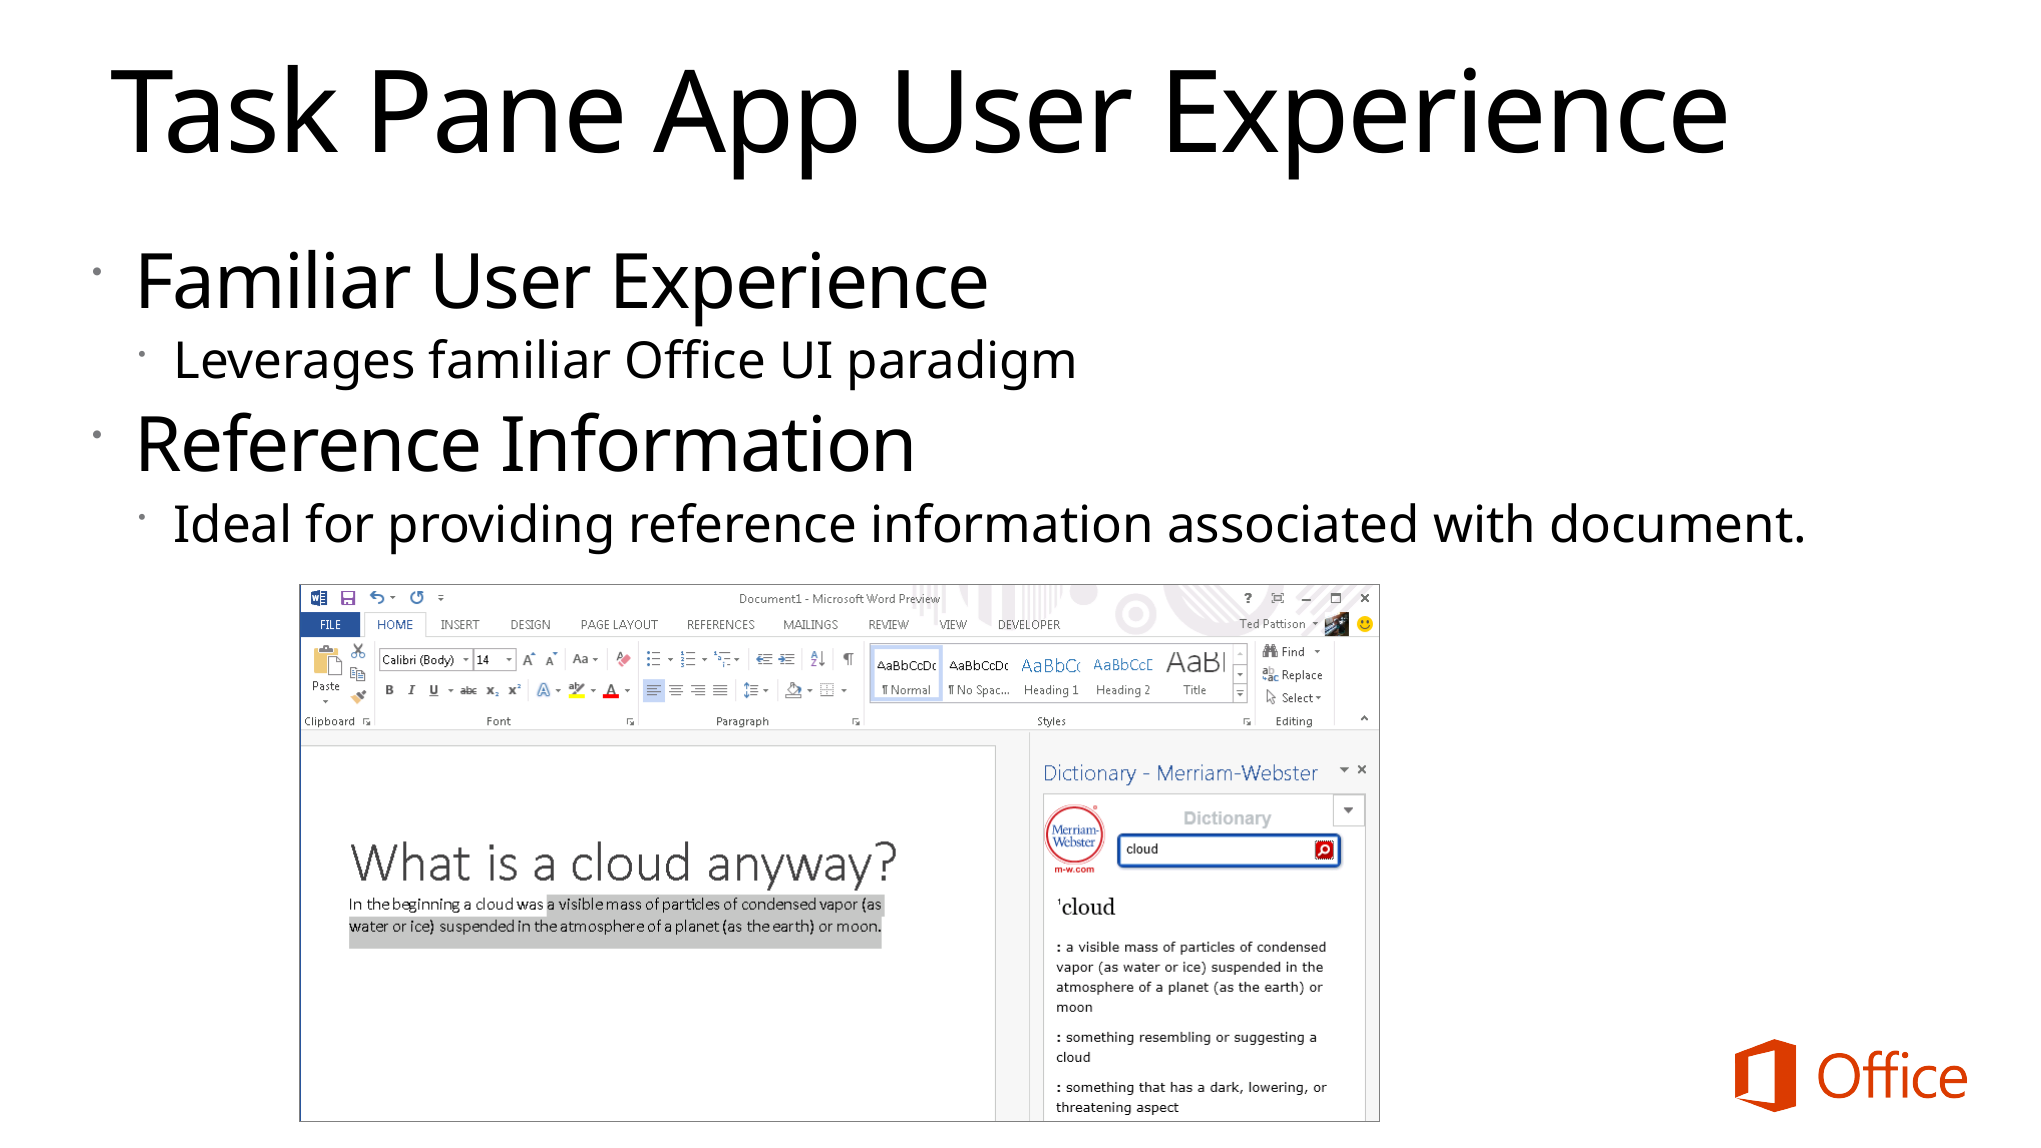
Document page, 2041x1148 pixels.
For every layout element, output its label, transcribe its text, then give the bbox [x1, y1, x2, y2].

title Task Pane App User Experience [86, 38, 1953, 164]
picture [299, 583, 1380, 1122]
picture [1703, 1007, 1999, 1144]
list Familiar User Experience Leverages familiar Office UI paradigm Reference Information Ideal for providing reference information associated with document. [86, 242, 1953, 585]
